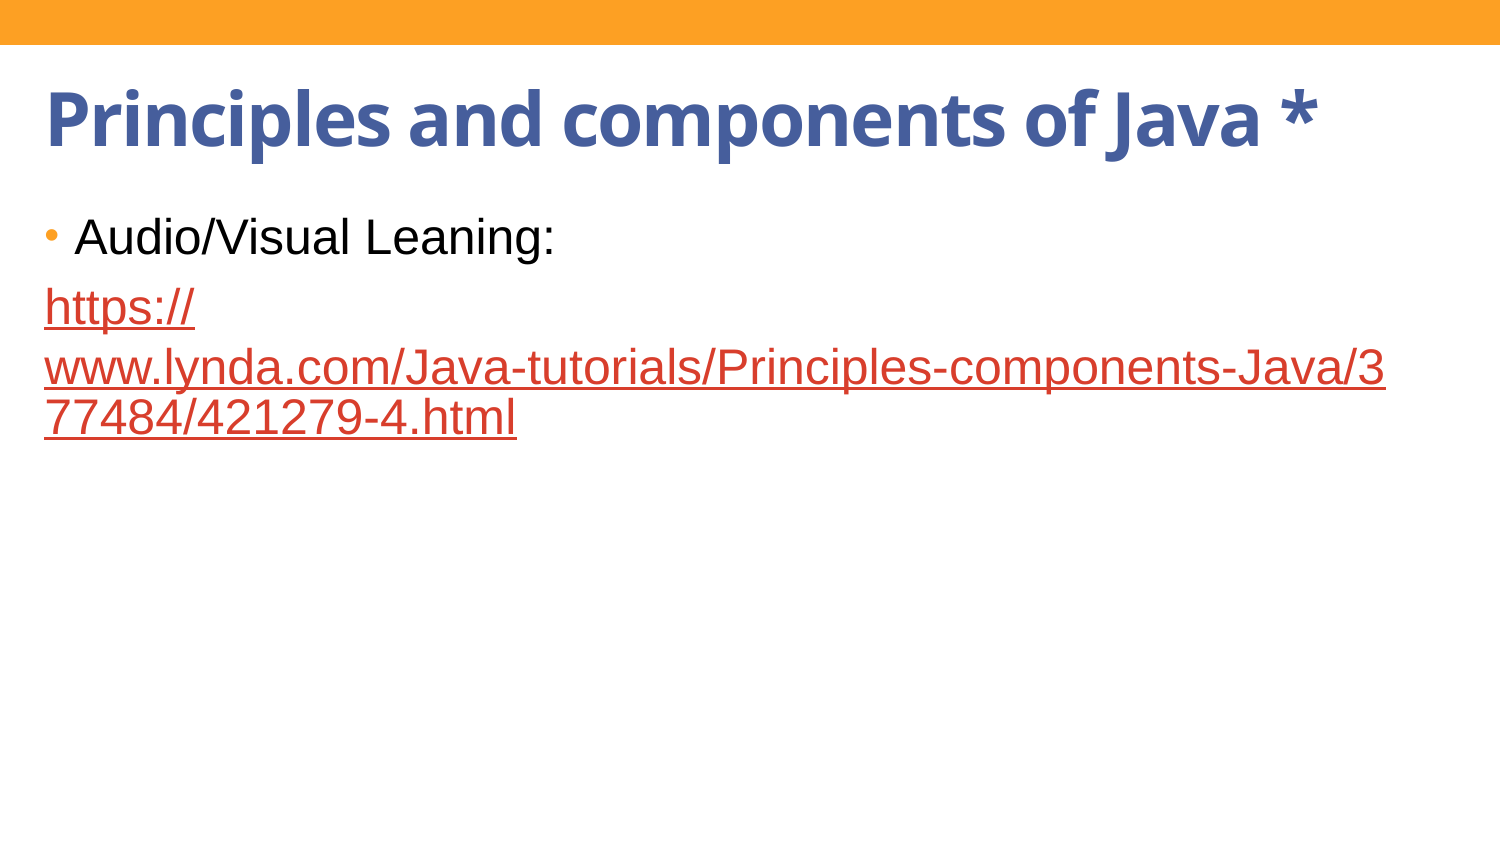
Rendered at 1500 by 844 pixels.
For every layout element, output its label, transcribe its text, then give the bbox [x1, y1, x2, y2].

list Audio/Visual Leaning: https://www.lynda.com/Java-tutorials/Principles-components-Java/377484/421279-4.html [29, 196, 1425, 797]
title Principles and components of Java * [29, 55, 1380, 178]
